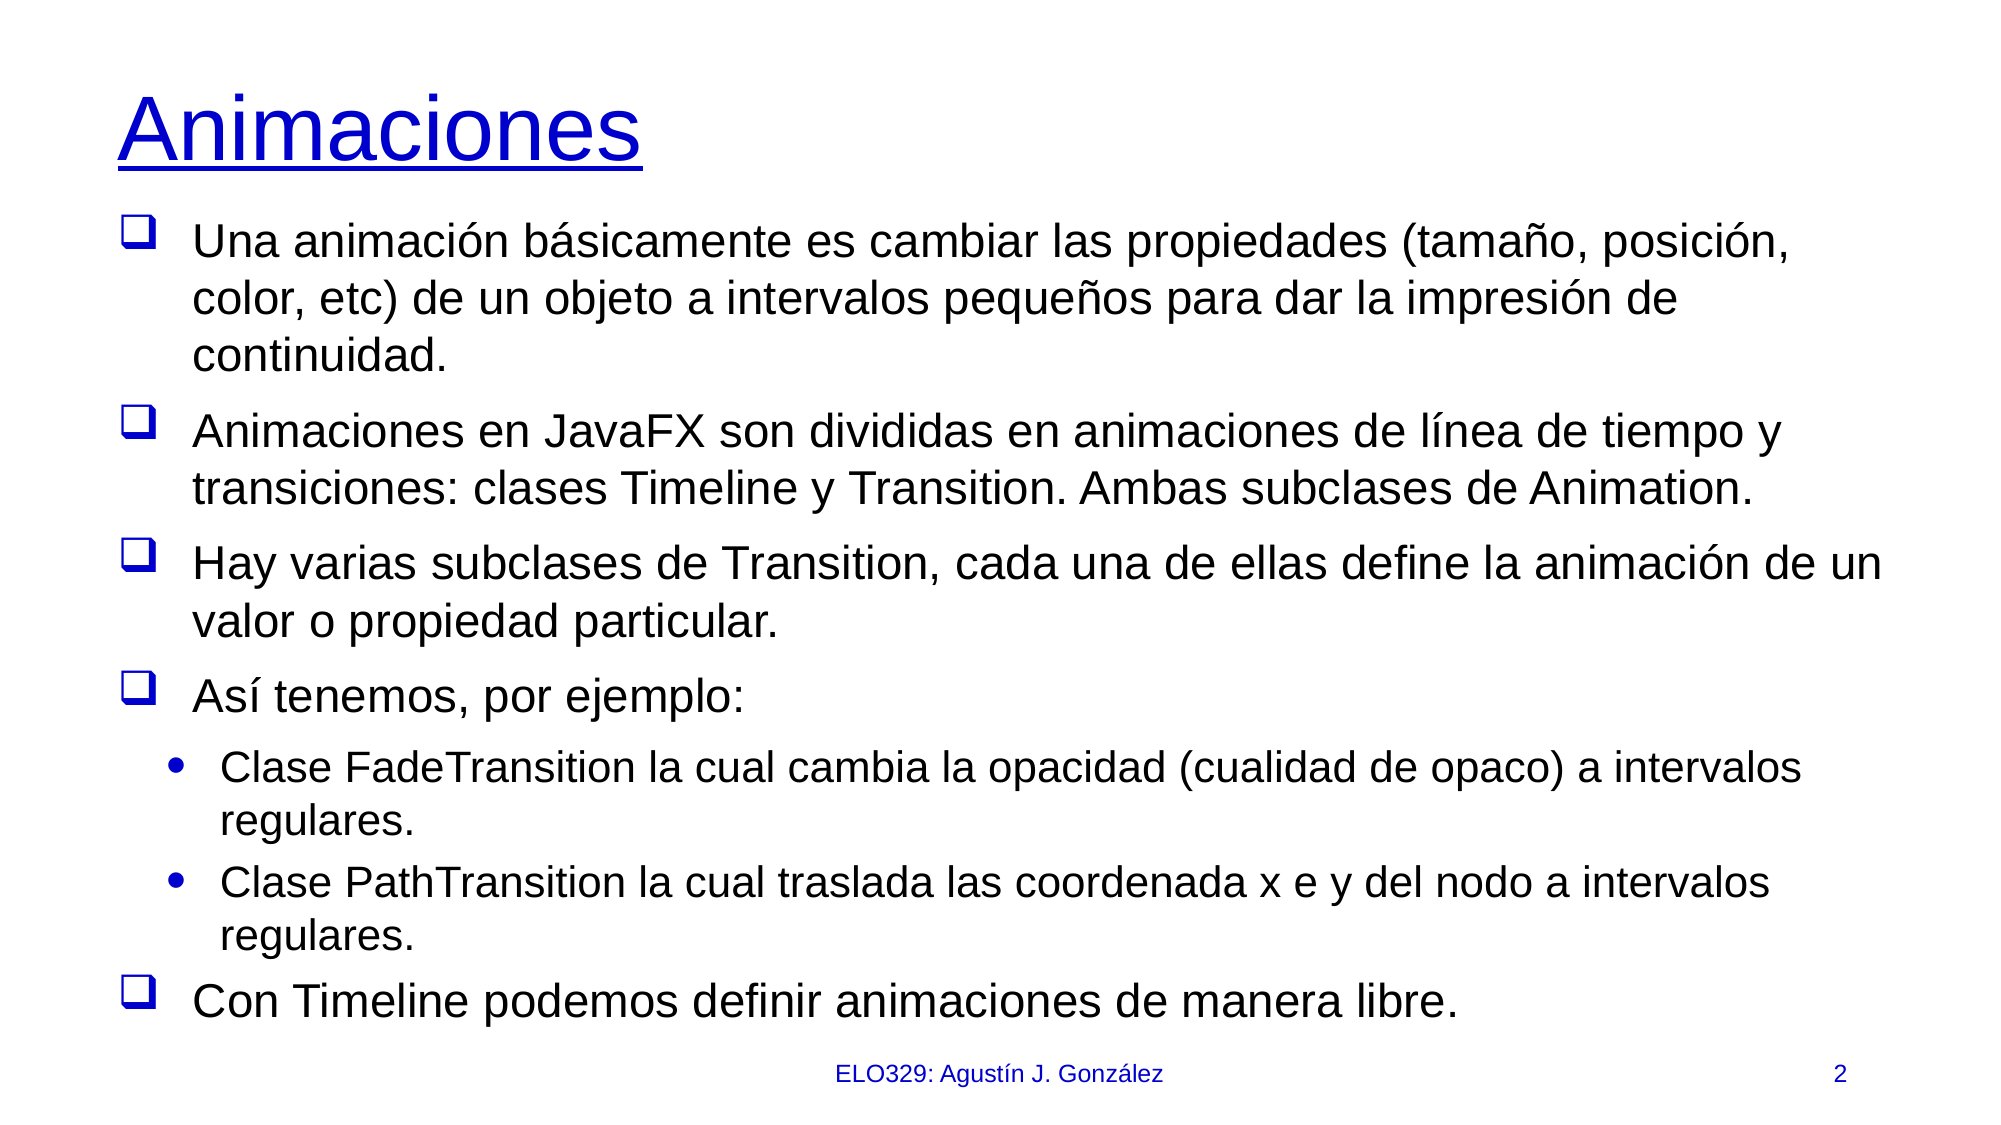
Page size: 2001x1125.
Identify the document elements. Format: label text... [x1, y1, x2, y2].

footer ELO329: Agustín J. González [662, 1042, 1338, 1103]
list Una animación básicamente es cambiar las propiedades (tamaño, posición, color, etc) de un objeto a intervalos pequeños para dar la impresión de continuidad. Animaciones en JavaFX son divididas en animaciones de línea de tiempo y transiciones: clases Timeline y Transition. Ambas subclases de Animation. Hay varias subclases de Transition, cada una de ellas define la animación de un valor o propiedad particular. Así tenemos, por ejemplo: Clase FadeTransition la cual cambia la opacidad (cualidad de opaco) a intervalos regulares. Clase PathTransition la cual traslada las coordenada x e y del nodo a intervalos regulares. Con Timeline podemos definir animaciones de manera libre. [102, 202, 1915, 1043]
slide_number 2 [1412, 1042, 1863, 1103]
title Animaciones [102, 59, 1915, 202]
